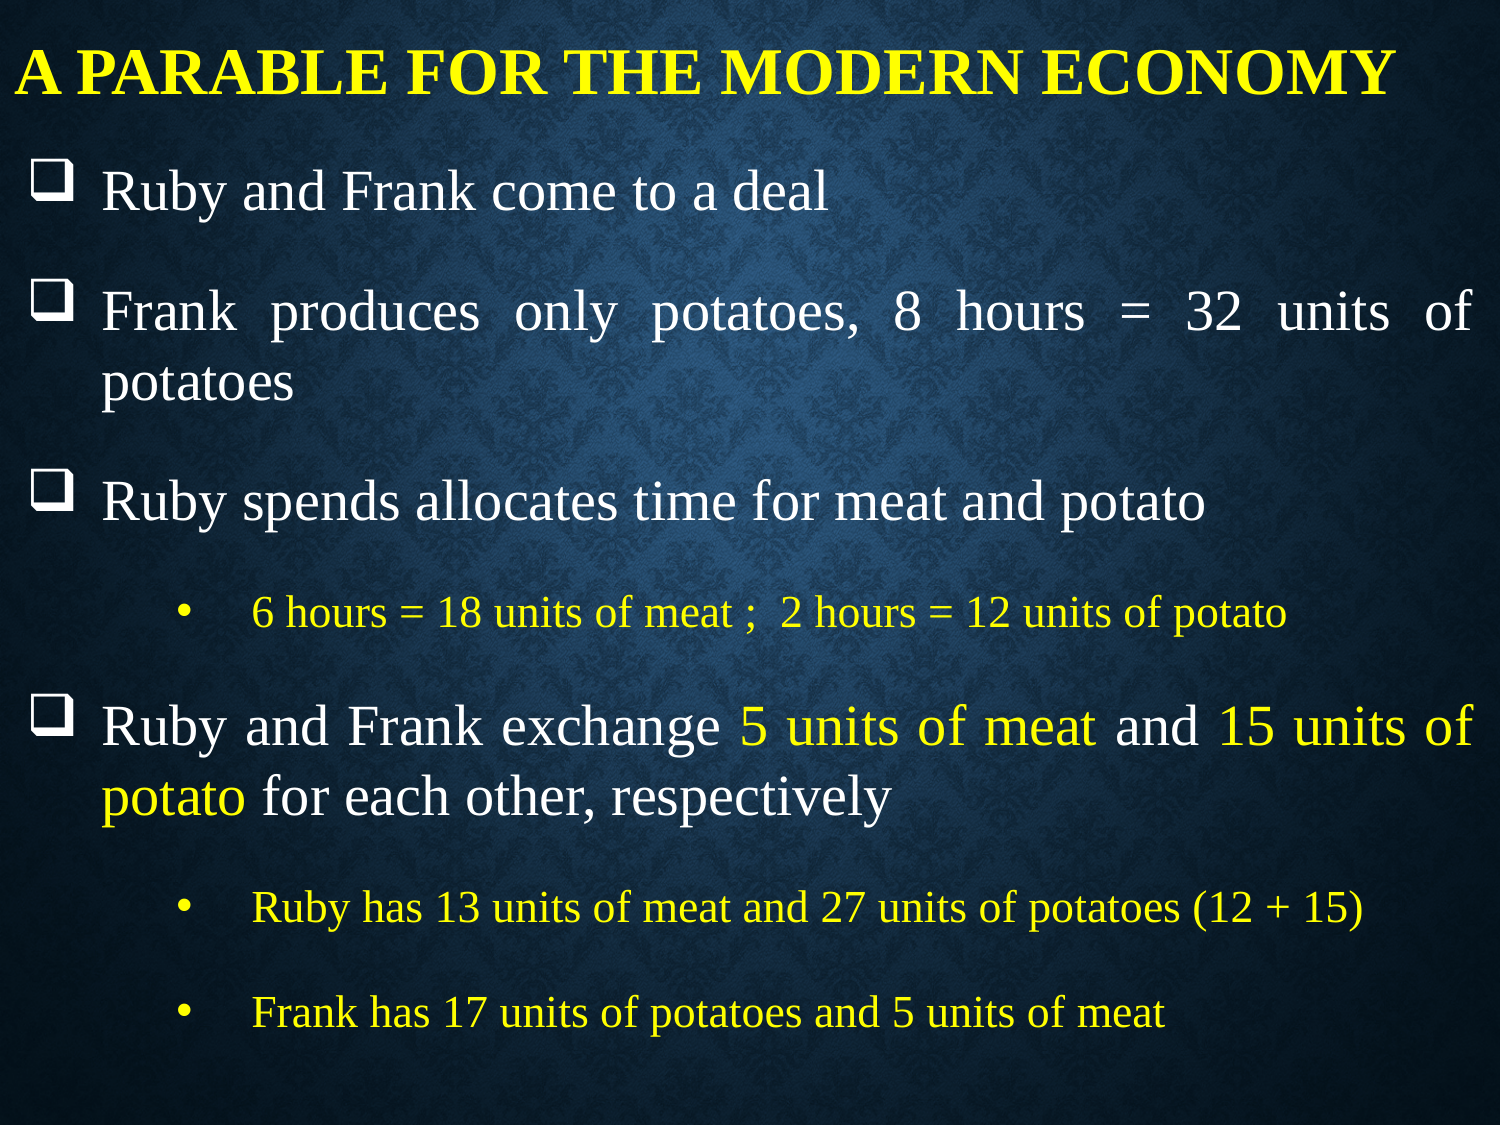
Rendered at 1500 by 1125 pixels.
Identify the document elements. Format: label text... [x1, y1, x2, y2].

text_box Ruby and Frank come to a deal Frank produces only potatoes, 8 hours = 32 units of potatoes Ruby spends allocates time for meat and potato 6 hours = 18 units of meat ; 2 hours = 12 units of potato Ruby and Frank exchange 5 units of meat and 15 units of potato for each other, respectively Ruby has 13 units of meat and 27 units of potatoes (12 + 15) Frank has 17 units of potatoes and 5 units of meat [11, 144, 1489, 1045]
text_box A PARABLE FOR THE MODERN ECONOMY [0, 20, 1477, 116]
